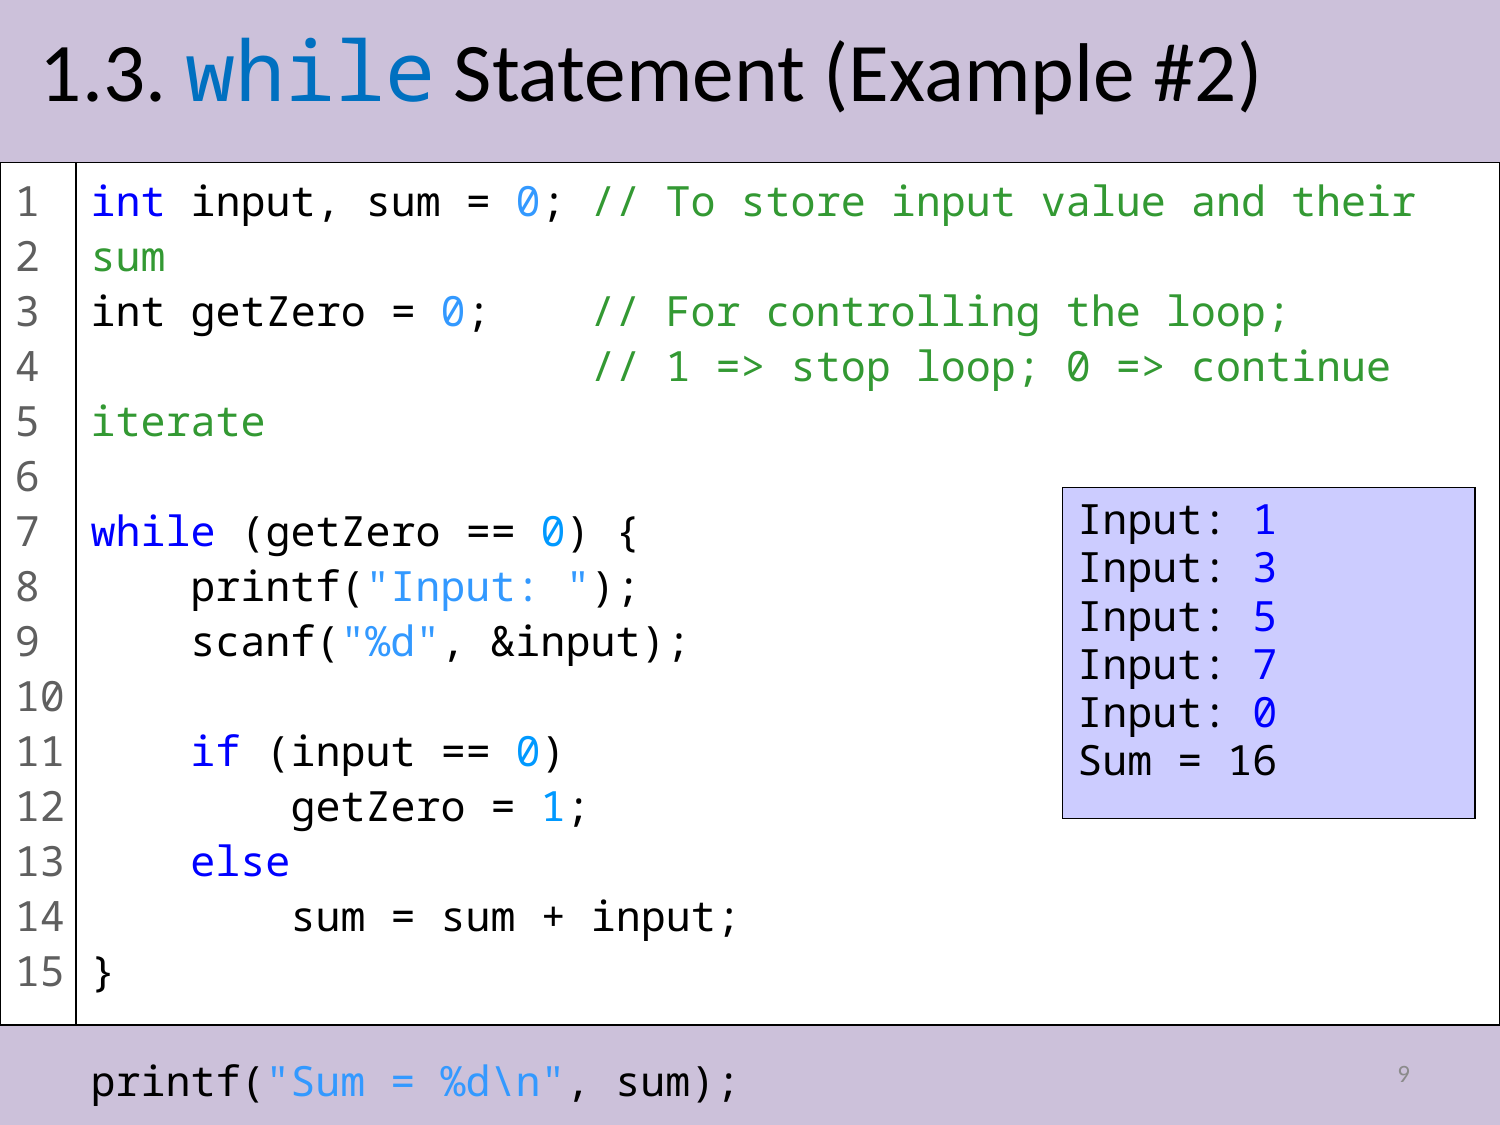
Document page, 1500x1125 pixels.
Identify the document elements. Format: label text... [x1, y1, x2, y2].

text_box 1 2 3 4 5 6 7 8 9 10 11 12 13 14 15 [0, 162, 76, 1025]
text_box Input: 1 Input: 3 Input: 5 Input: 7 Input: 0 Sum = 16 [1062, 487, 1475, 819]
title 1.3. while Statement (Example #2) [24, 27, 1475, 109]
text_box int input, sum = 0; // To store input value and their sum int getZero = 0; // For controlling the loop; // 1 => stop loop; 0 => continue iterate while (getZero == 0) { printf("Input: "); scanf("%d", &input); if (input == 0) getZero = 1; else sum = sum + input; } printf("Sum = %d\n", sum); [76, 162, 1500, 1025]
slide_number 9 [1074, 1042, 1425, 1103]
